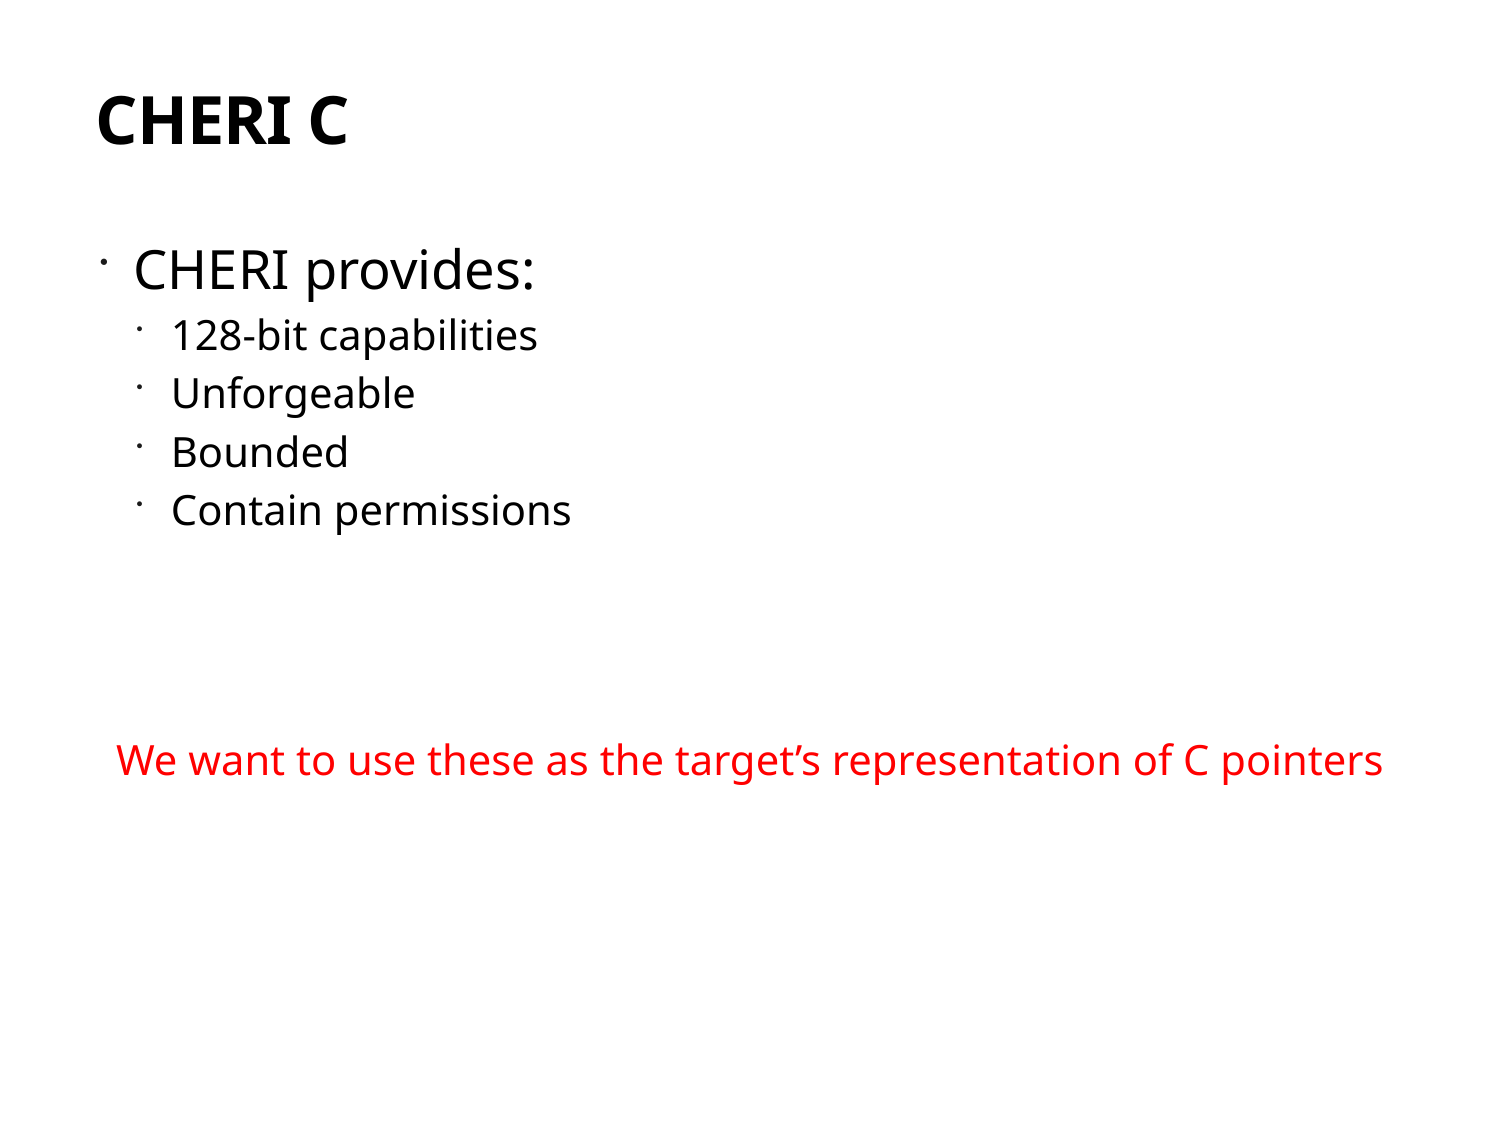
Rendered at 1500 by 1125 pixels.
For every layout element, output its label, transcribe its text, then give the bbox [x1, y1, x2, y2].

list CHERI provides: 128-bit capabilities Unforgeable Bounded Contain permissions [95, 235, 1404, 544]
text_box We want to use these as the target’s representation of C pointers [115, 733, 1384, 784]
title CHERI C [95, 78, 1404, 159]
